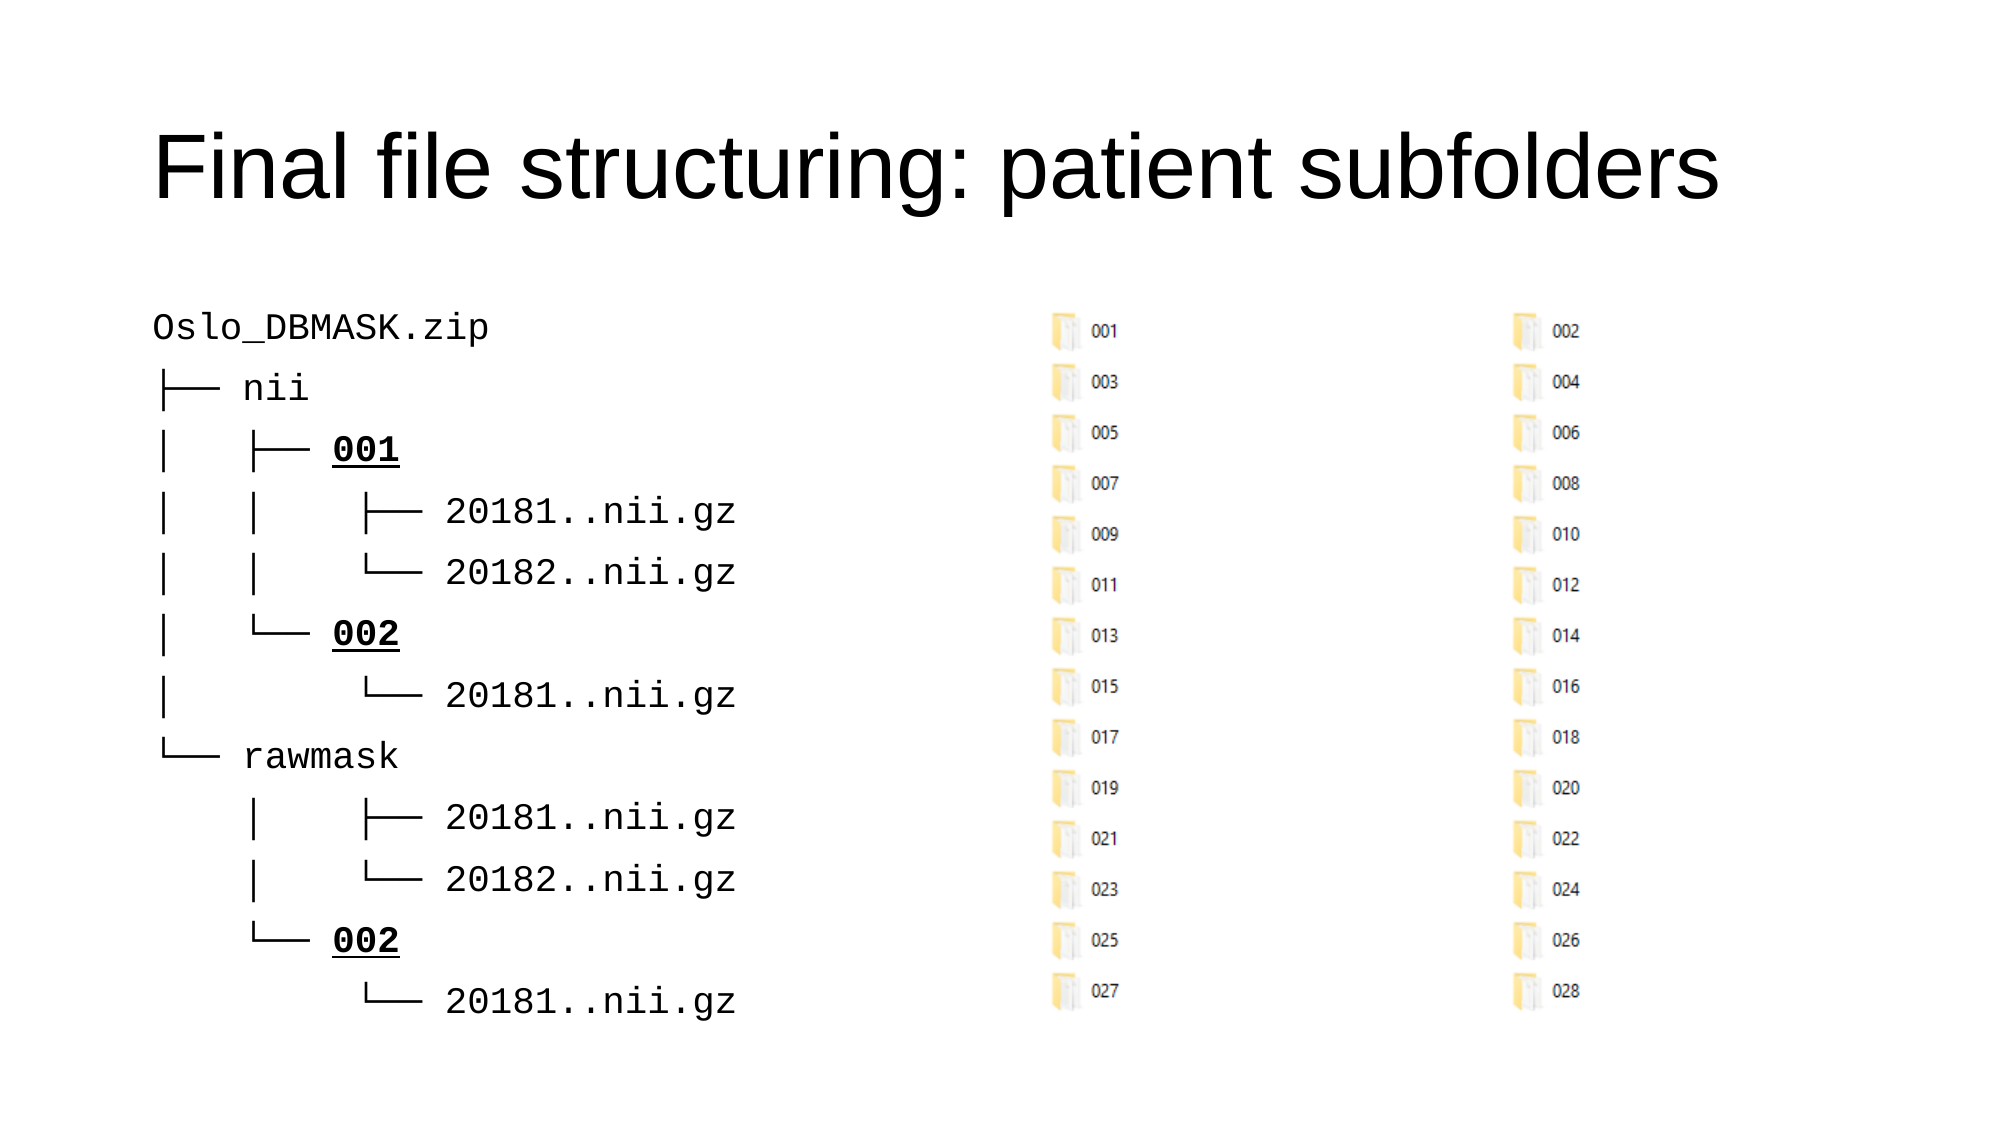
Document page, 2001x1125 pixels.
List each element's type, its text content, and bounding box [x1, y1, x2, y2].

picture [1032, 299, 1705, 1014]
title Final file structuring: patient subfolders [137, 59, 1863, 278]
list Oslo_DBMASK.zip ├── nii │ ├── 001 │ │ ├── 20181..nii.gz │ │ └── 20182..nii.gz │ └── 002 │ └── 20181..nii.gz └── rawmask │ ├── 20181..nii.gz │ └── 20182..nii.gz └── 002 └── 20181..nii.gz [137, 299, 988, 1014]
